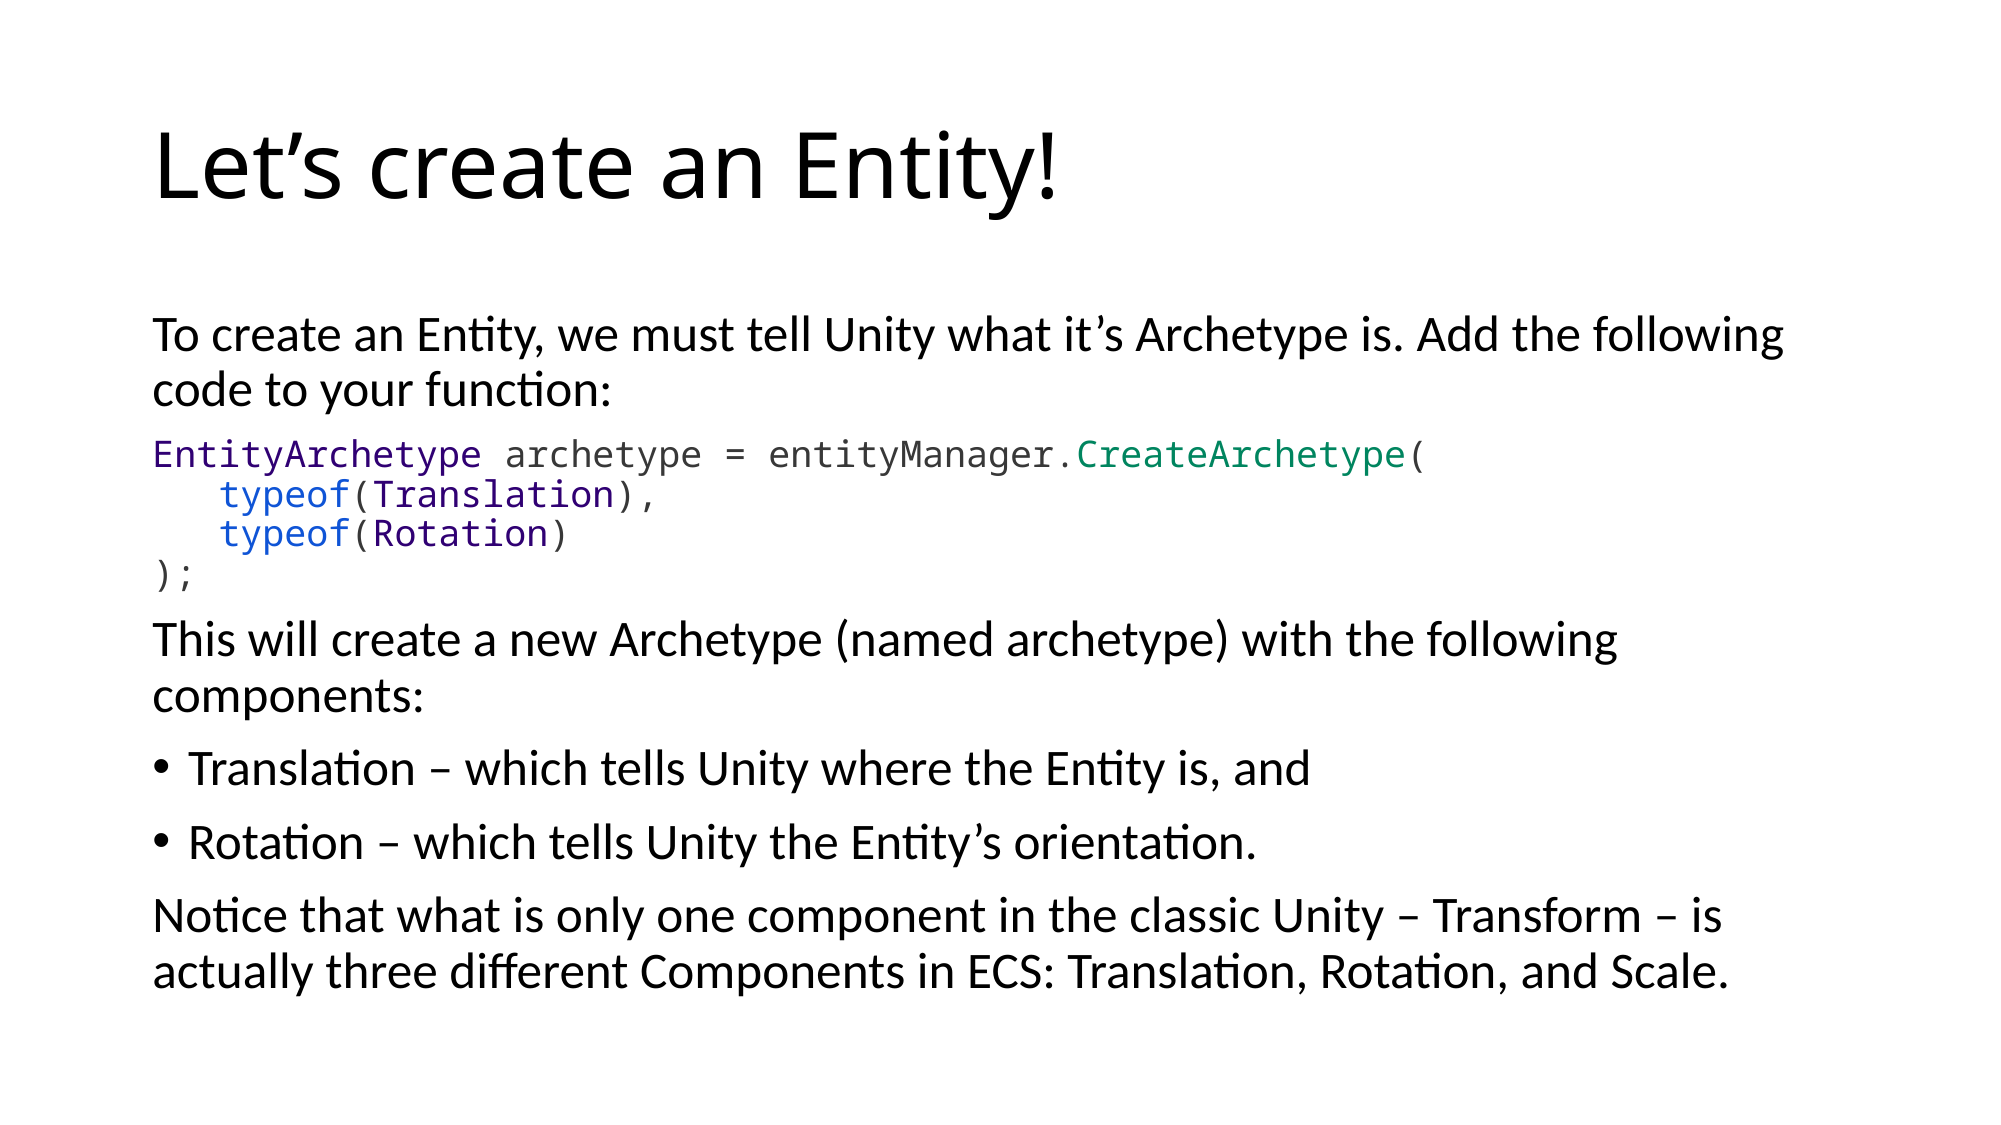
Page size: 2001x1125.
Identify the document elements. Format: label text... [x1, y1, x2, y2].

list To create an Entity, we must tell Unity what it’s Archetype is. Add the following code to your function: EntityArchetype archetype = entityManager.CreateArchetype( typeof(Translation), typeof(Rotation) ); This will create a new Archetype (named archetype) with the following components: Translation – which tells Unity where the Entity is, and Rotation – which tells Unity the Entity’s orientation. Notice that what is only one component in the classic Unity – Transform – is actually three different Components in ECS: Translation, Rotation, and Scale. [137, 299, 1863, 1014]
title Let’s create an Entity! [137, 59, 1863, 278]
